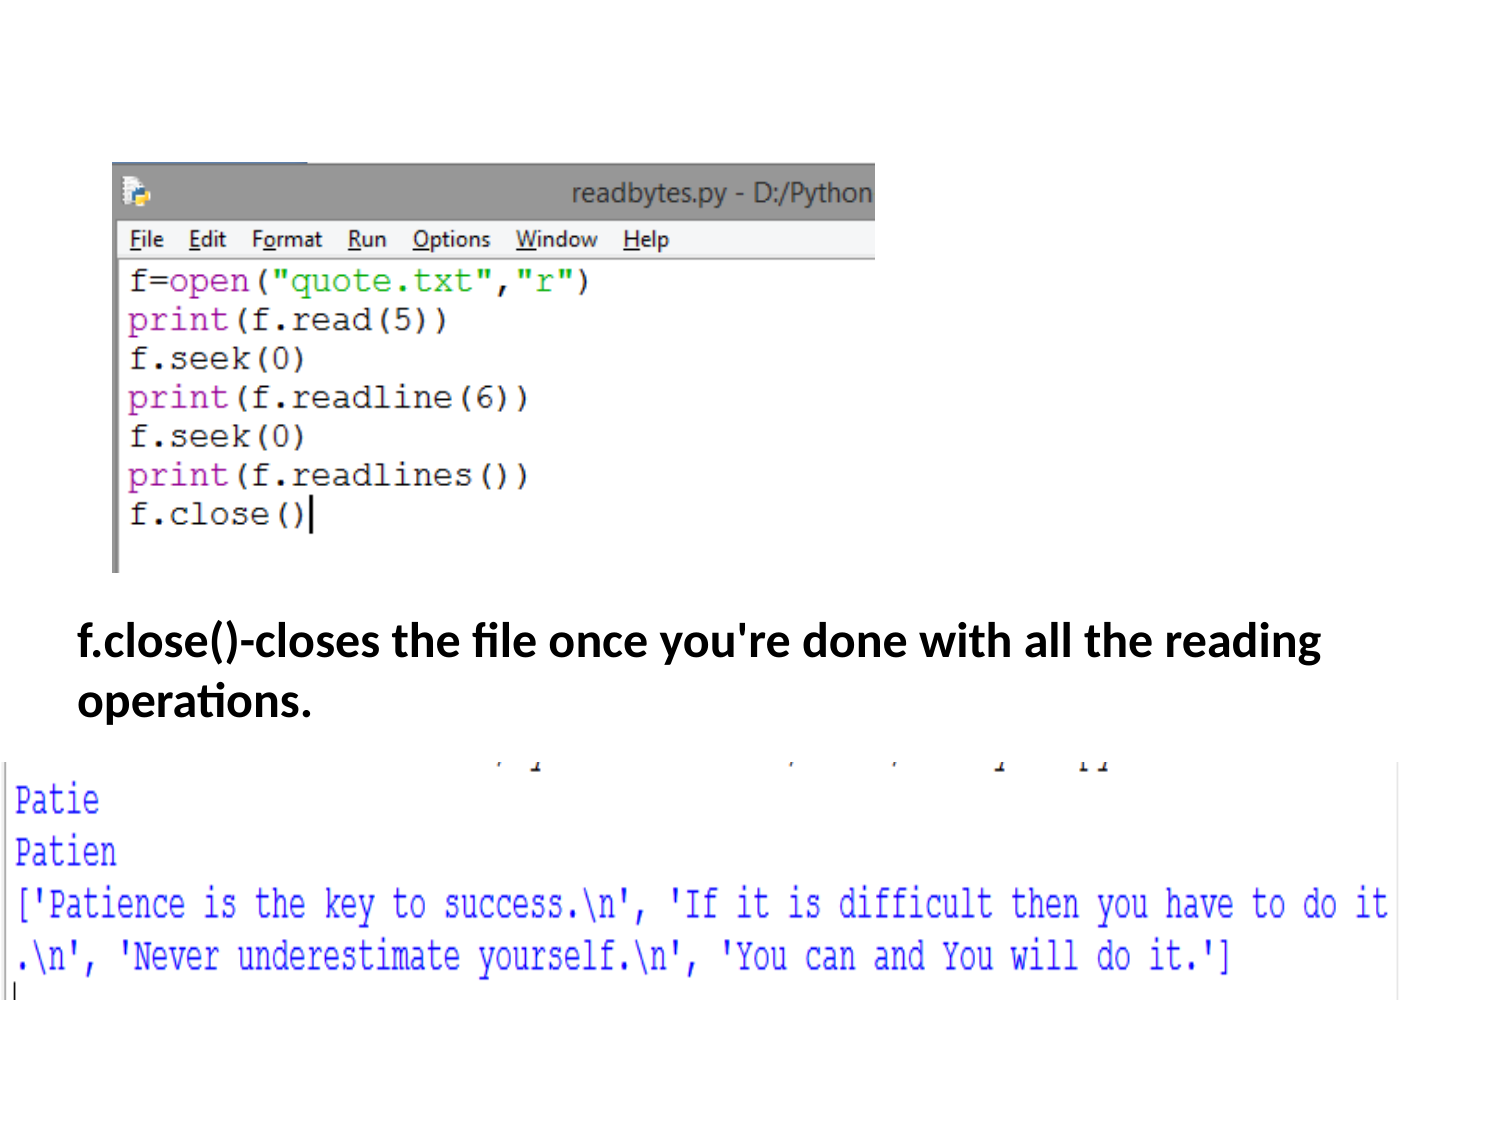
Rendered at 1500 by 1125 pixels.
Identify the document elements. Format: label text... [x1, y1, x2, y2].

text_box f.close()-closes the file once you're done with all the reading operations. [62, 599, 1350, 735]
picture [112, 162, 876, 573]
picture [0, 762, 1401, 1001]
